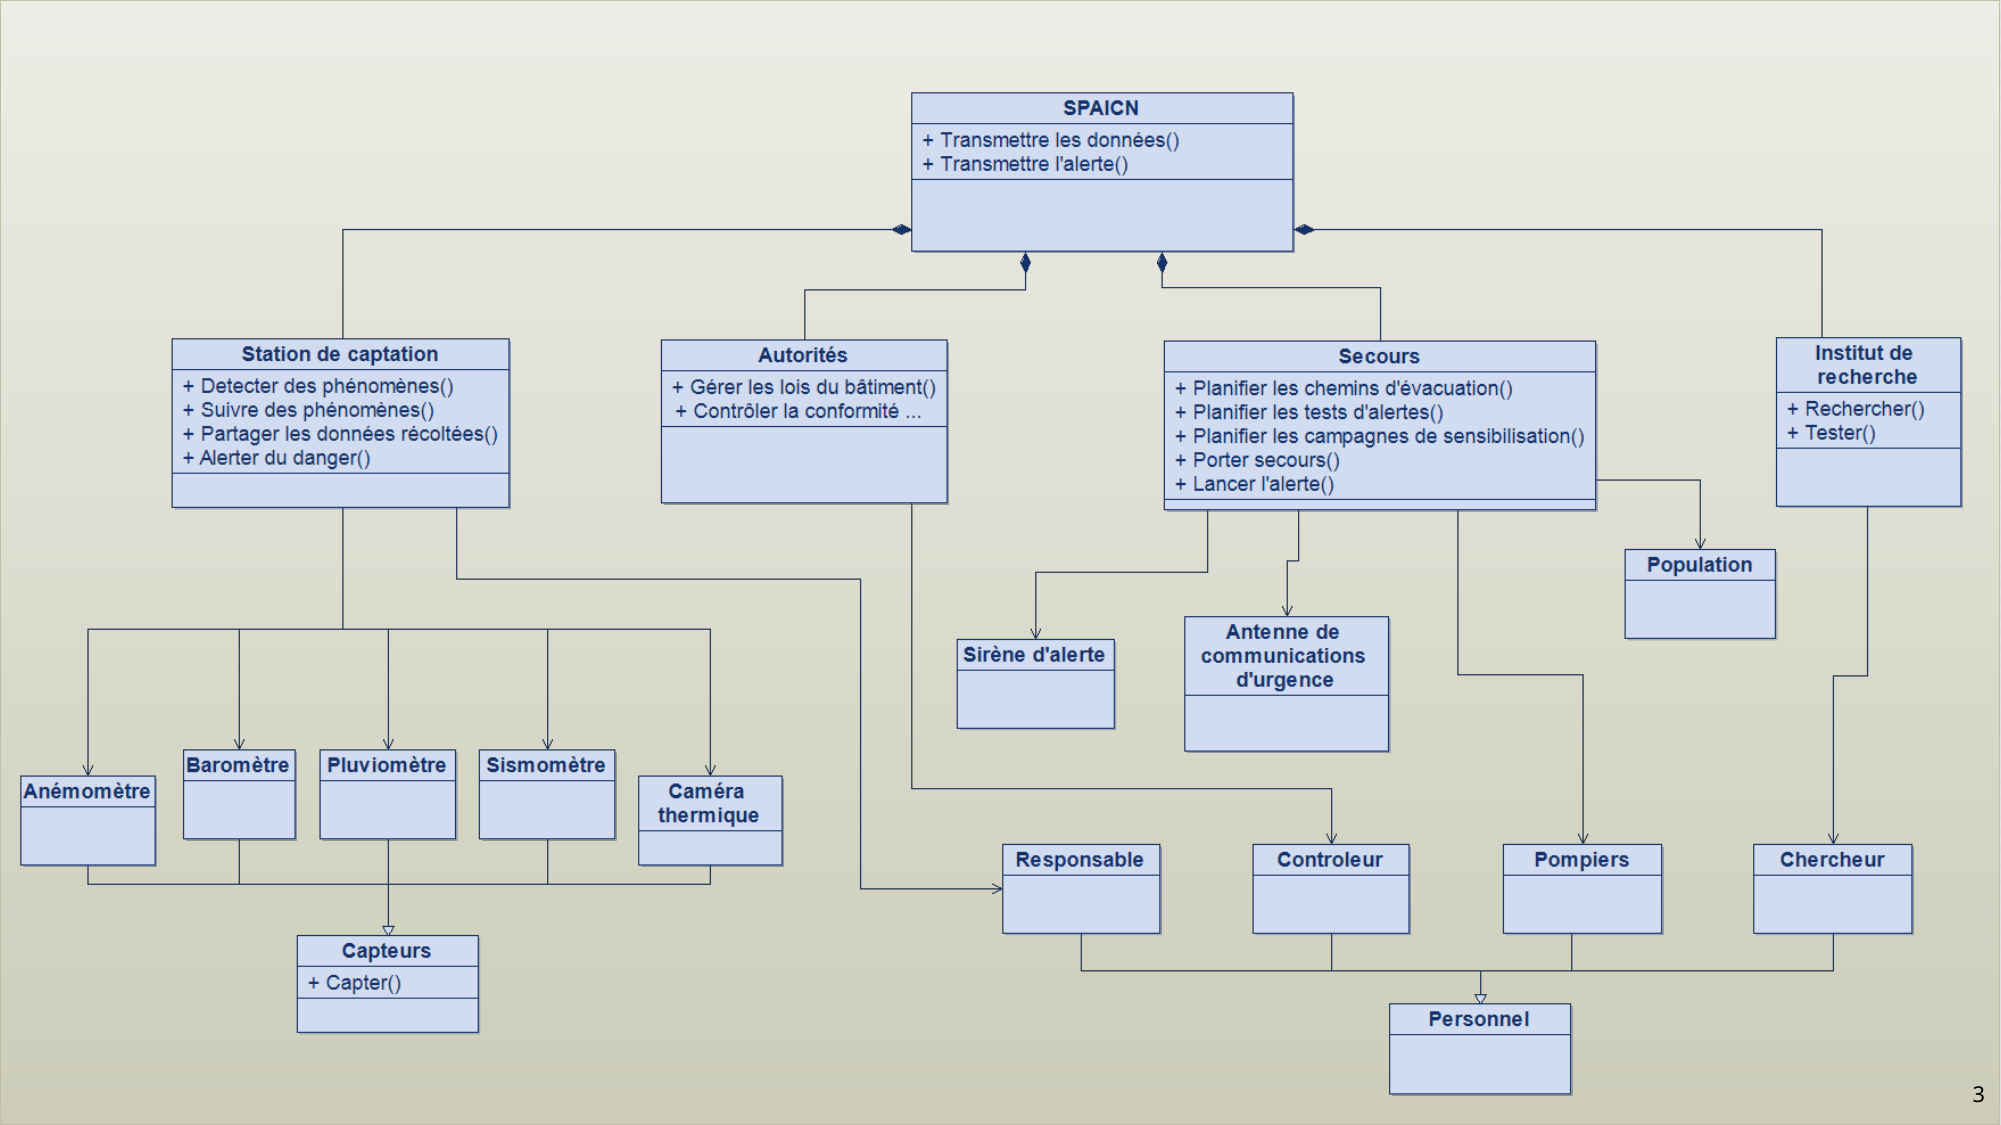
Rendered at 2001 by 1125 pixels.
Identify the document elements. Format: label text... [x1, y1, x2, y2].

picture [8, 81, 1975, 1107]
slide_number 3 [1896, 1065, 2000, 1125]
text_box [0, 0, 2000, 1125]
